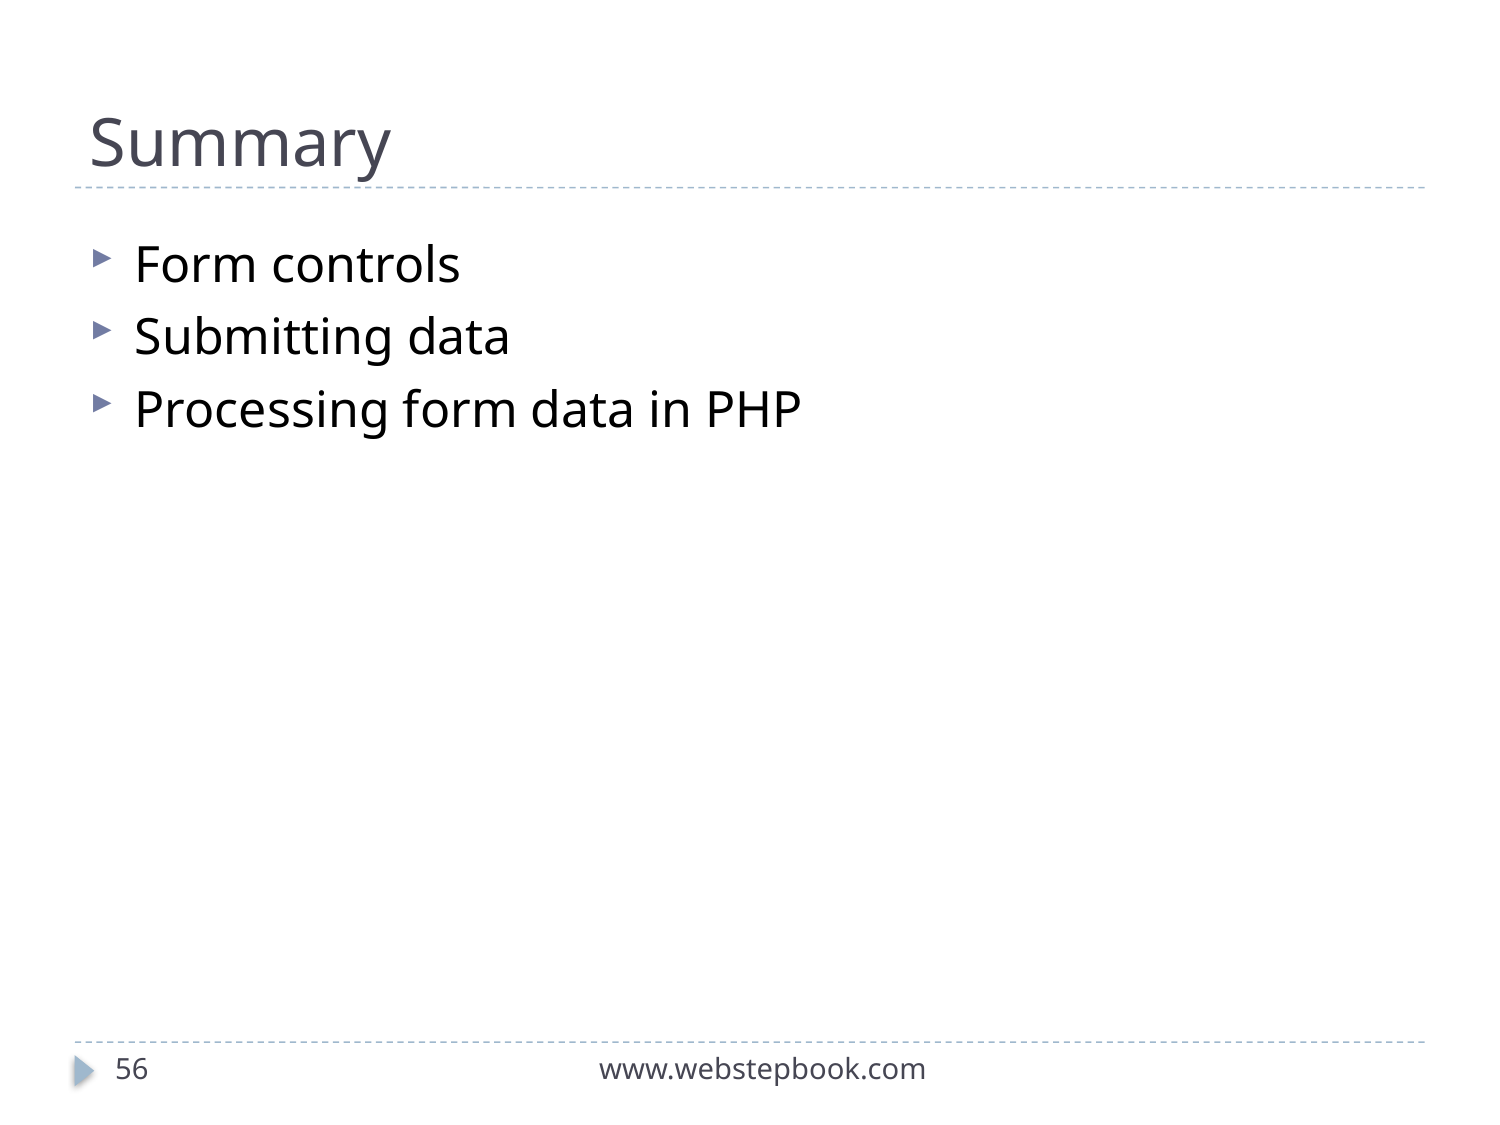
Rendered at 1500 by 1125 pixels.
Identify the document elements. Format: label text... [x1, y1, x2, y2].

title Summary [75, 24, 1425, 188]
slide_number 56 [100, 1042, 426, 1103]
footer www.webstepbook.com [475, 1042, 1051, 1103]
list Form controls Submitting data Processing form data in PHP [75, 224, 1425, 1010]
